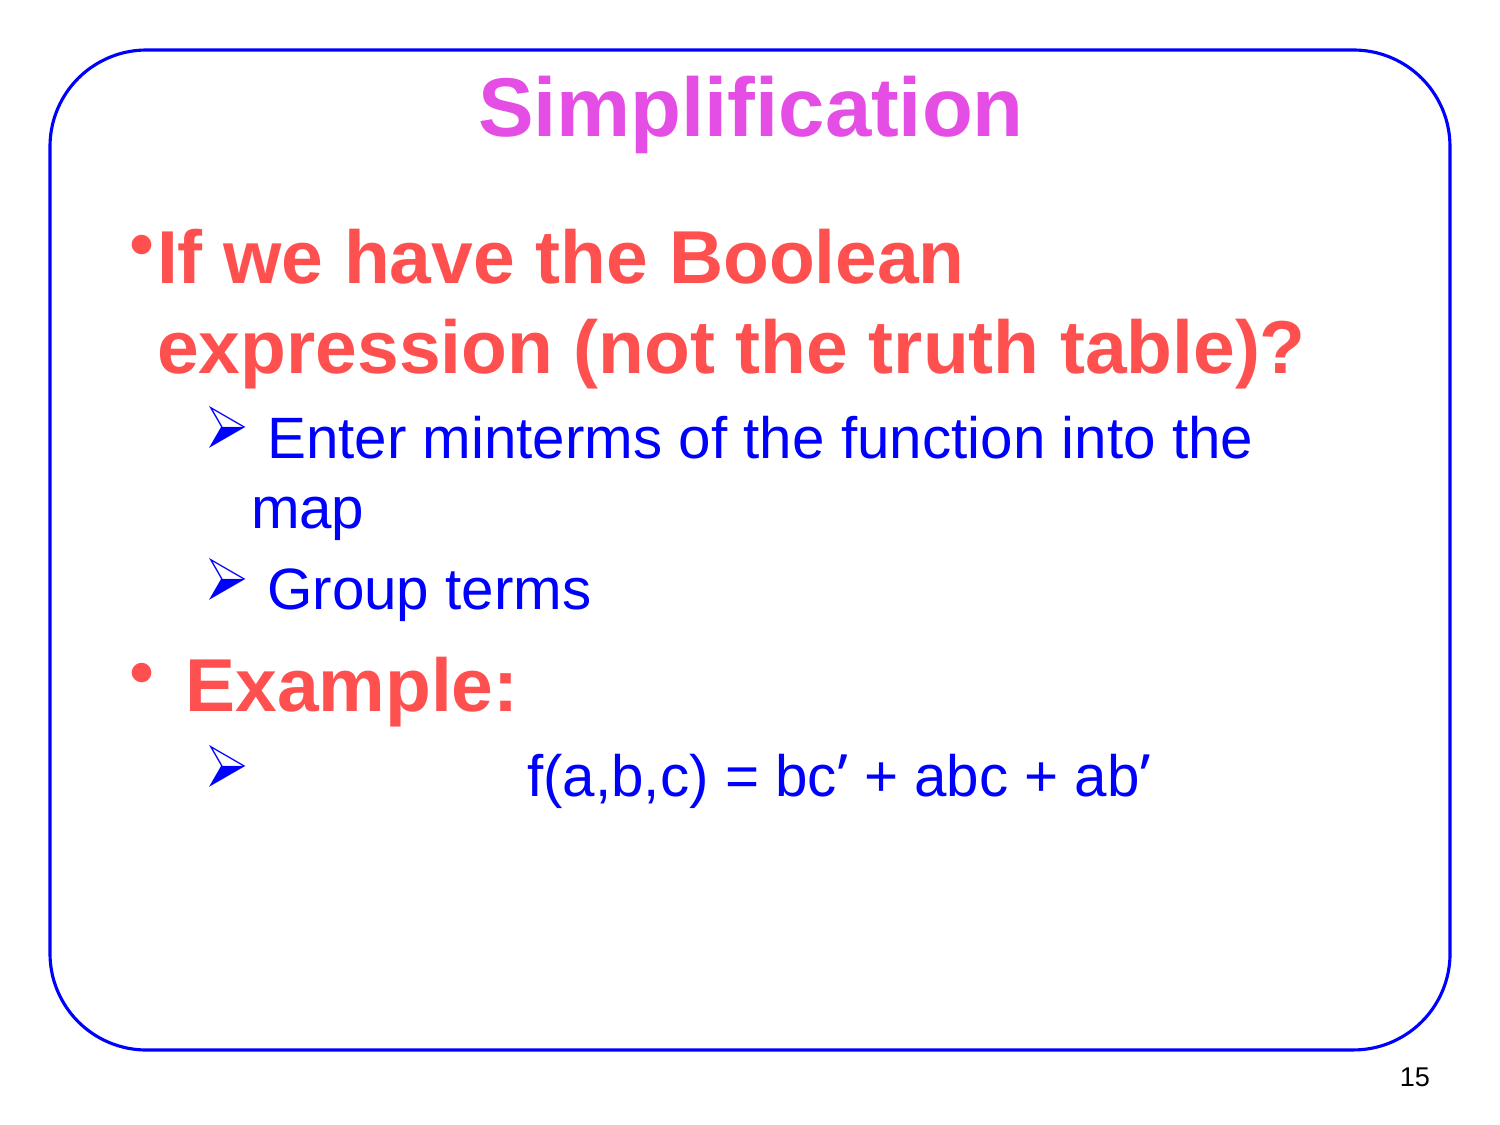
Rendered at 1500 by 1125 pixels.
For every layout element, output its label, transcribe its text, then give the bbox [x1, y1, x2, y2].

title Simplification [113, 66, 1389, 140]
slide_number 15 [1351, 1047, 1444, 1104]
list If we have the Boolean expression (not the truth table)? Enter minterms of the function into the map Group terms Example: f(a,b,c) = bc’ + abc + ab’ [112, 200, 1388, 752]
